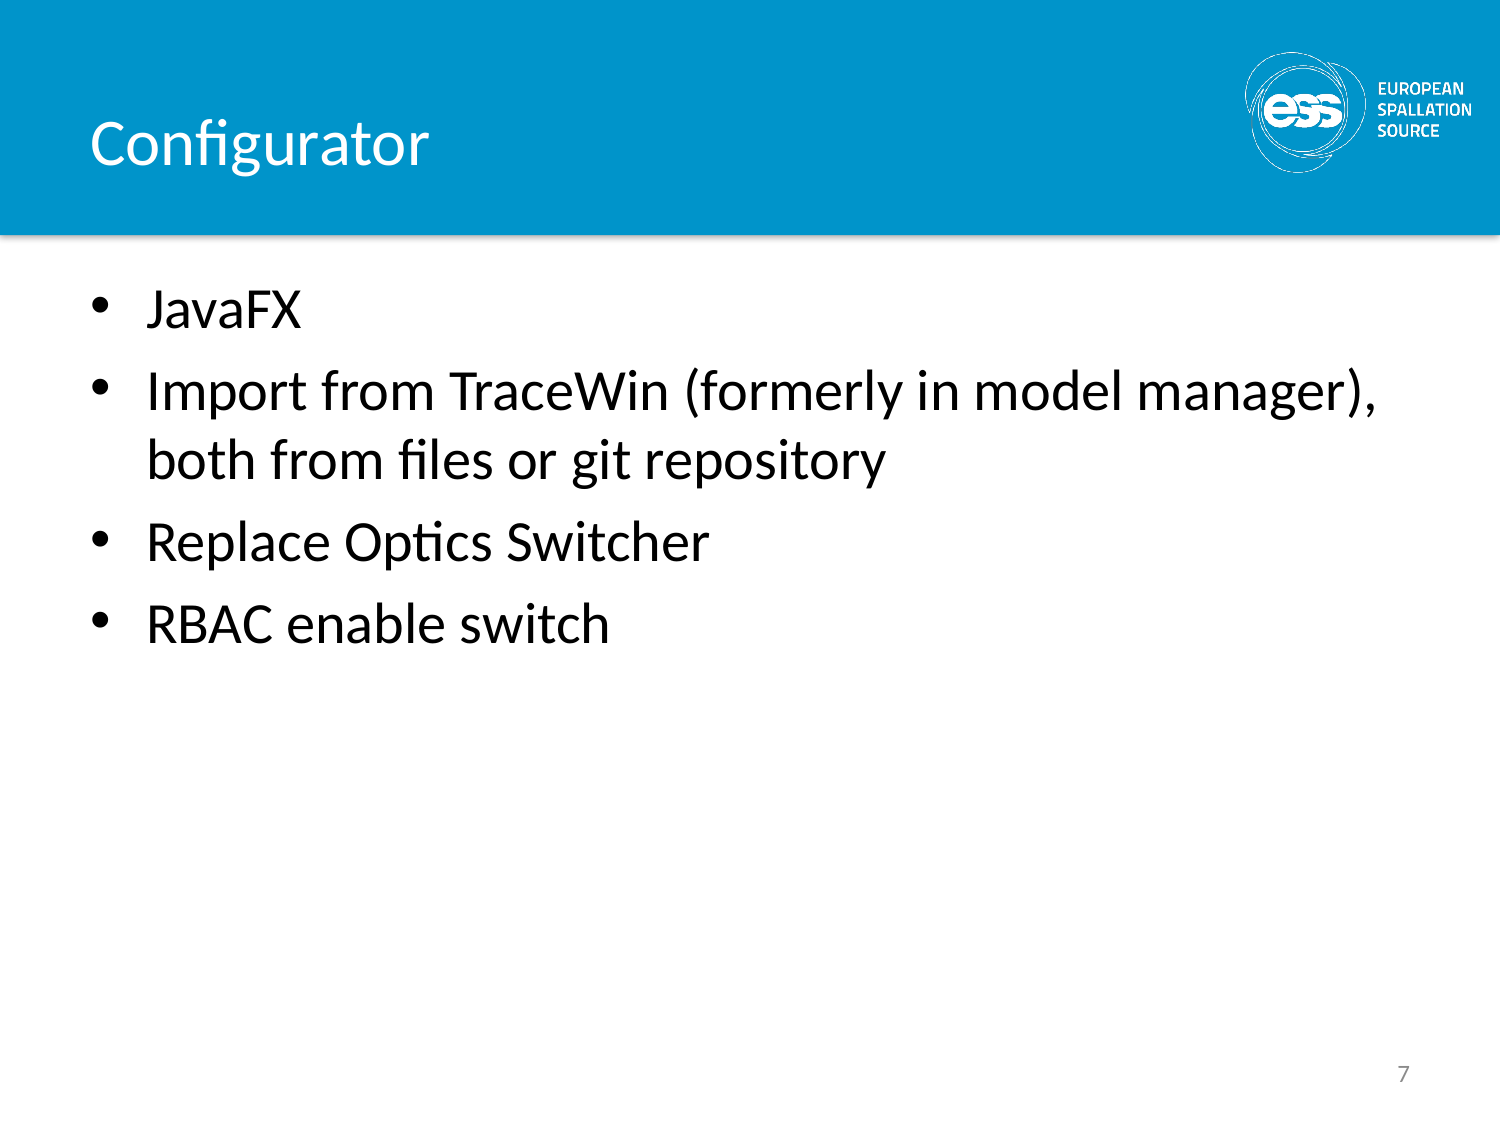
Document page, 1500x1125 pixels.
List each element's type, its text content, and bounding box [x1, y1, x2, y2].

picture [1398, 109, 1406, 115]
picture [1422, 125, 1428, 134]
picture [1454, 83, 1458, 94]
picture [1400, 83, 1407, 94]
picture [1379, 83, 1385, 94]
picture [1436, 104, 1444, 115]
picture [1423, 83, 1430, 94]
picture [1389, 104, 1393, 115]
picture [1432, 125, 1438, 136]
title Configurator [75, 45, 1247, 233]
slide_number 7 [1074, 1042, 1425, 1103]
picture [1264, 94, 1342, 127]
picture [1443, 86, 1450, 93]
list JavaFX Import from TraceWin (formerly in model manager), both from files or git repository Replace Optics Switcher RBAC enable switch [75, 262, 1425, 1005]
picture [1409, 104, 1415, 115]
picture [1418, 104, 1423, 115]
